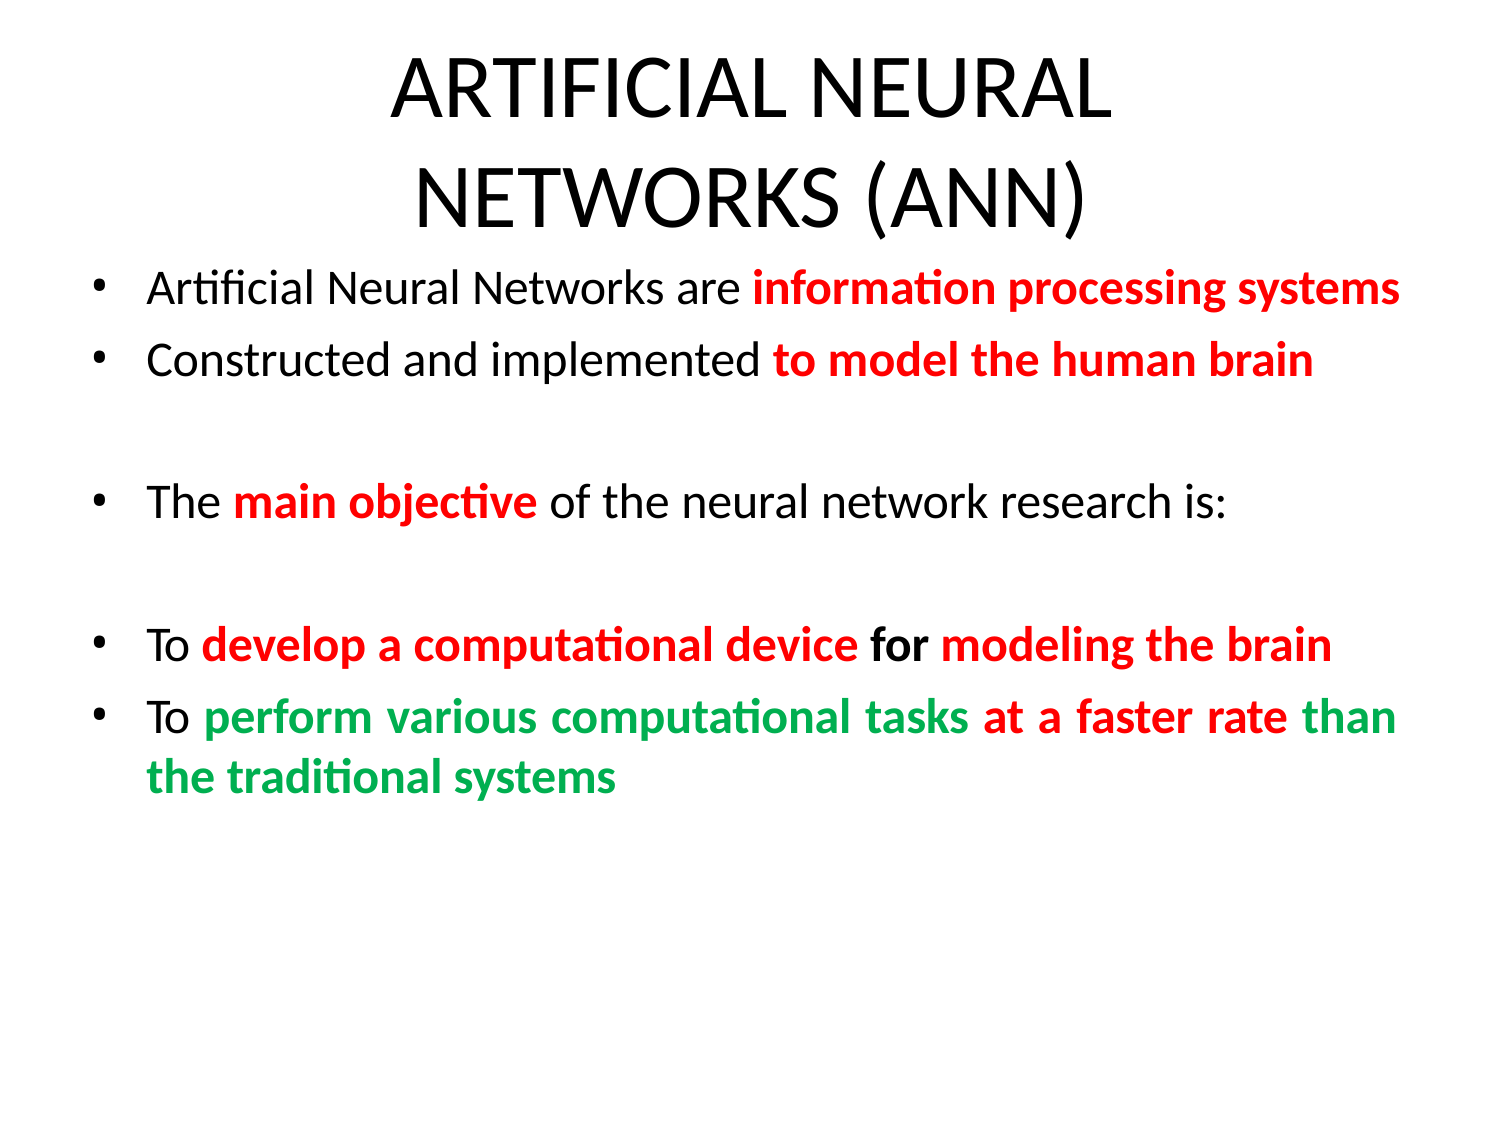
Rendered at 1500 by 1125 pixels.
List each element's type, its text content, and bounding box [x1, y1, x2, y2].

title ARTIFICIAL NEURAL NETWORKS (ANN) [218, 23, 1284, 240]
text_box Artificial Neural Networks are information processing systems Constructed and implemented to model the human brain The main objective of the neural network research is: To develop a computational device for modeling the brain To perform various computational tasks at a faster rate than the traditional systems [87, 240, 1412, 804]
